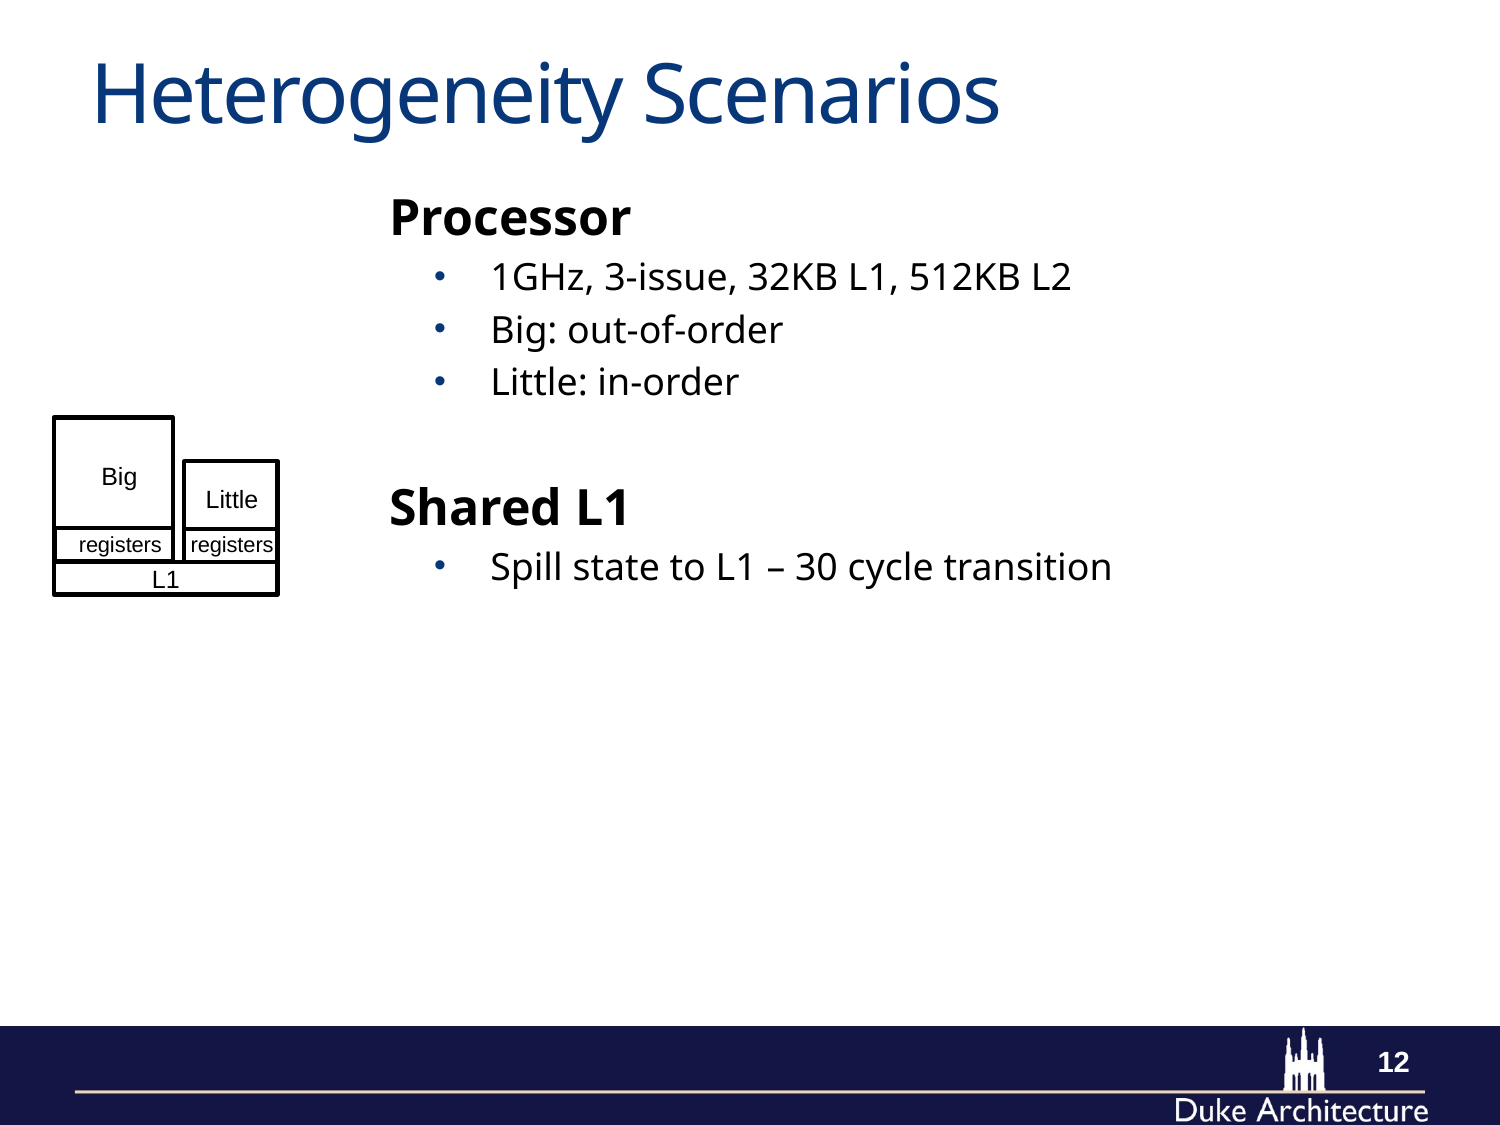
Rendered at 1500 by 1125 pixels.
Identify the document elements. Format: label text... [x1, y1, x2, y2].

title Heterogeneity Scenarios [75, 8, 1425, 172]
picture [0, 1026, 1500, 1125]
list Processor 1GHz, 3-issue, 32KB L1, 512KB L2 Big: out-of-order Little: in-order Shared L1 Spill state to L1 – 30 cycle transition [374, 178, 1360, 1041]
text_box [53, 417, 292, 595]
slide_number 12 [1250, 1033, 1425, 1088]
